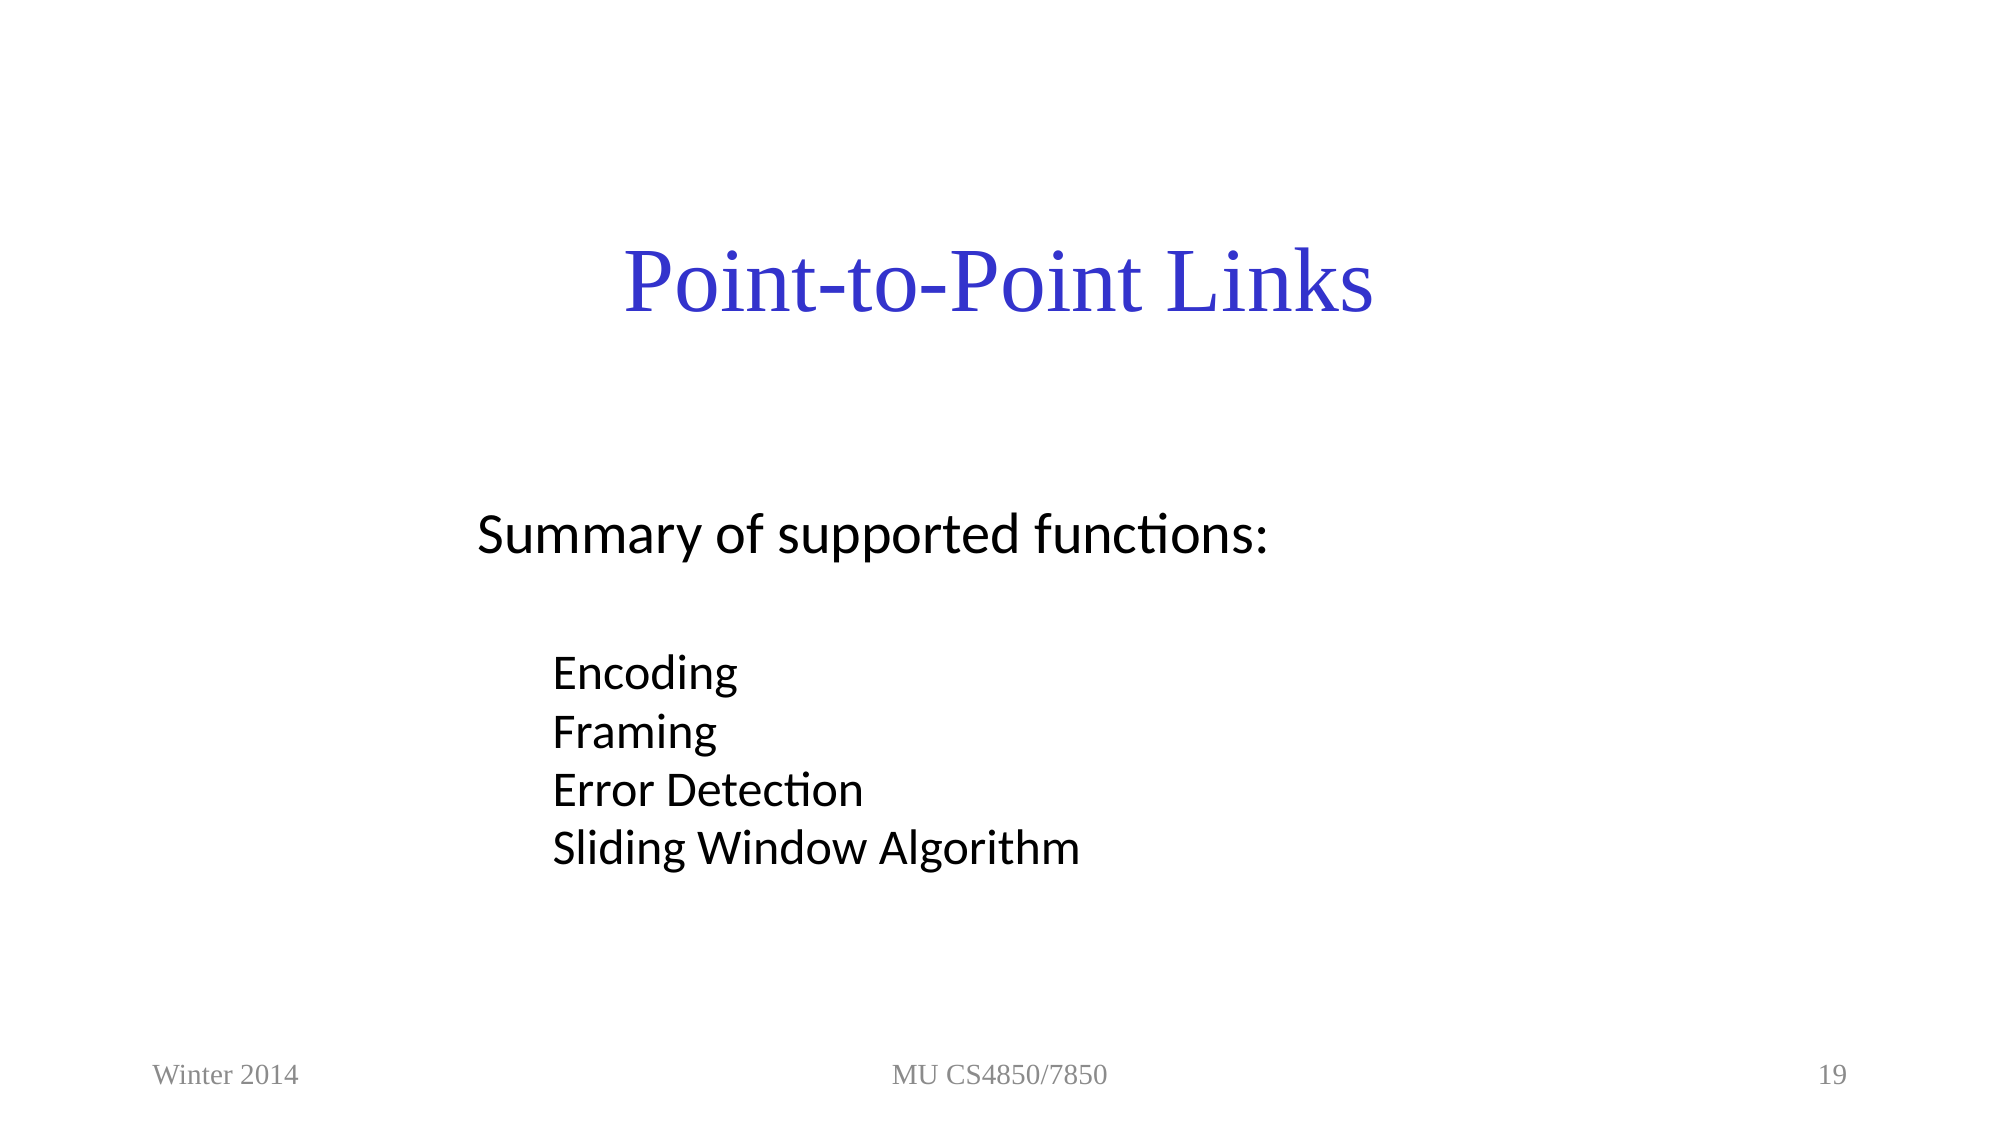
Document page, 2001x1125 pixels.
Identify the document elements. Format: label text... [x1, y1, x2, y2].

list Summary of supported functions: Encoding Framing Error Detection Sliding Window Algorithm [462, 500, 1313, 914]
text_box Point-to-Point Links [362, 236, 1638, 424]
slide_number 19 [1412, 1042, 1863, 1103]
slide_number Winter 2014 [137, 1042, 588, 1103]
footer MU CS4850/7850 [662, 1042, 1338, 1103]
